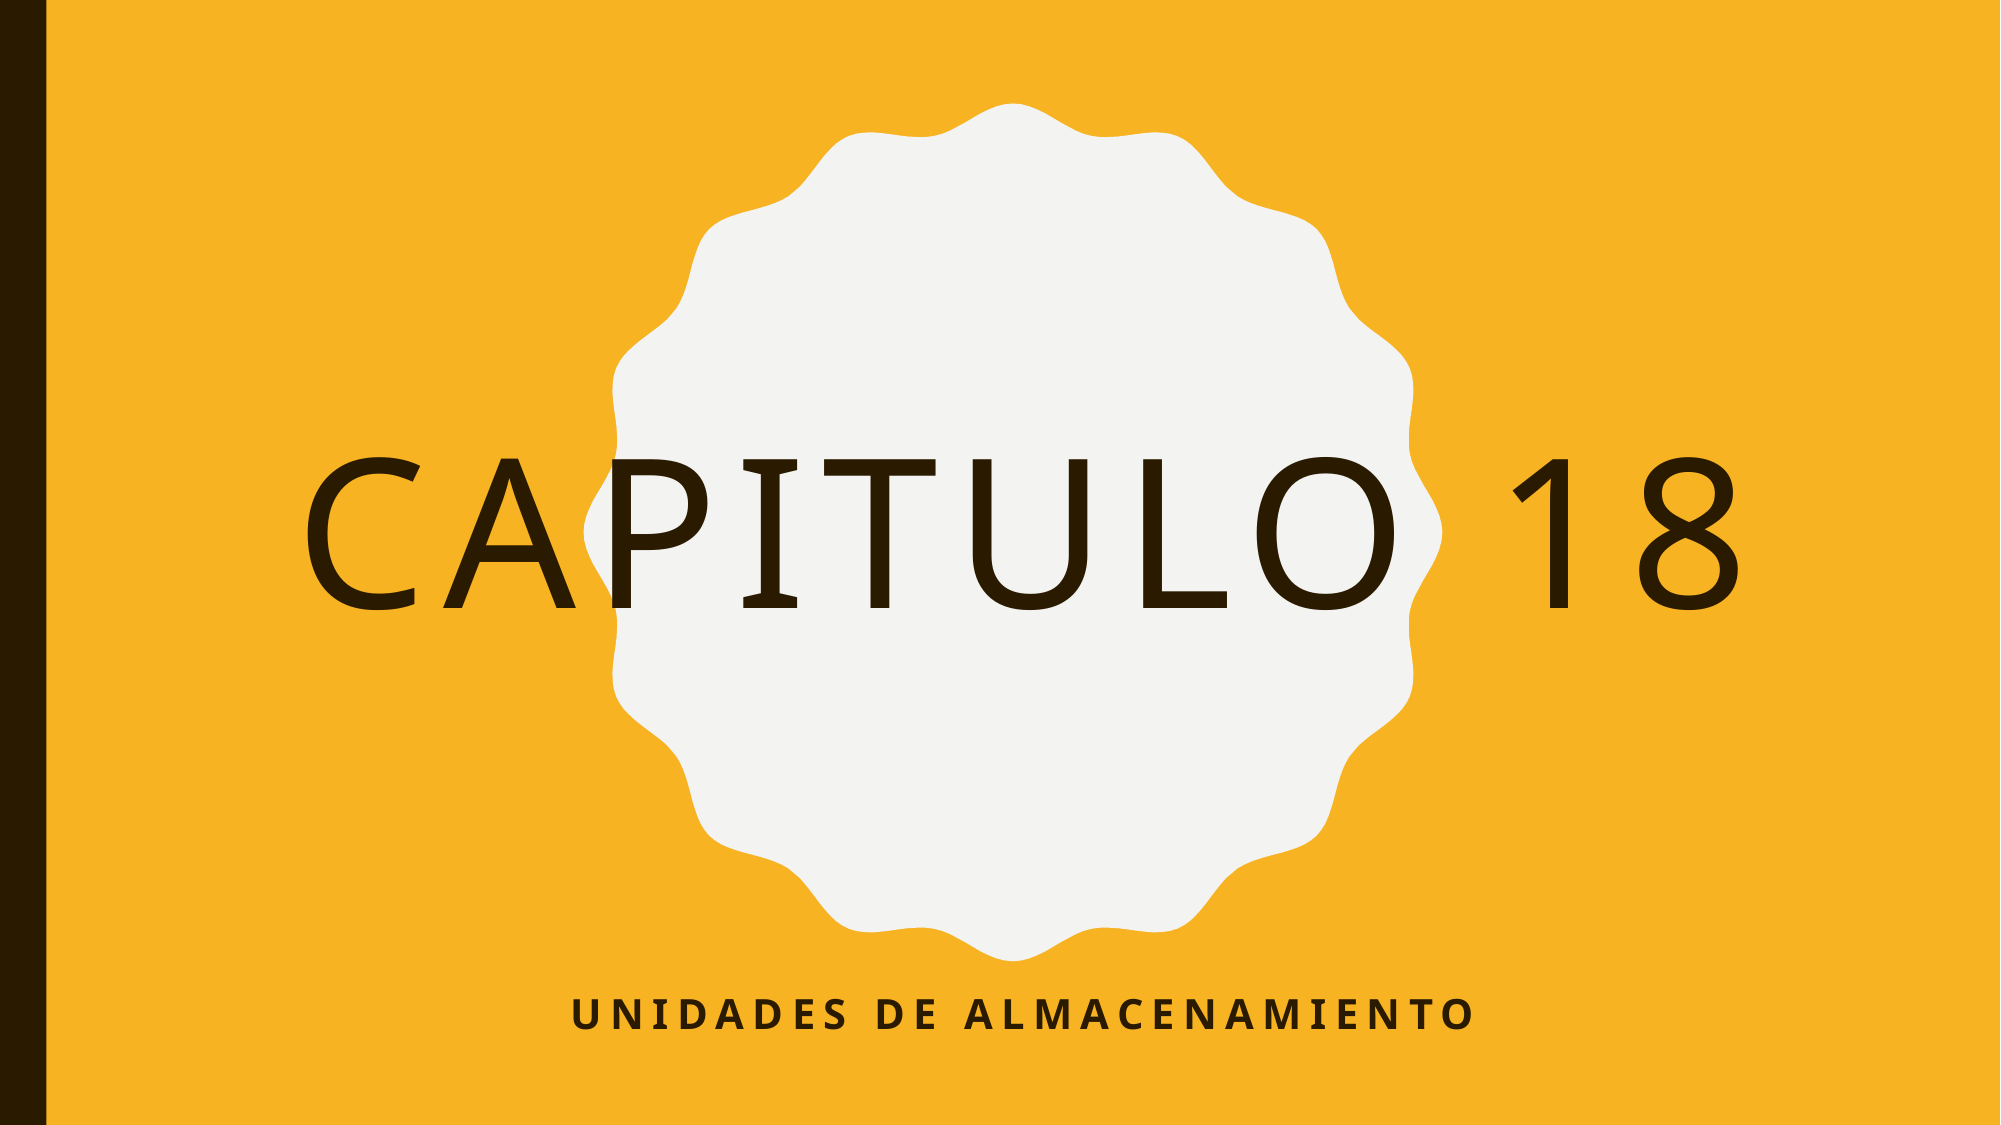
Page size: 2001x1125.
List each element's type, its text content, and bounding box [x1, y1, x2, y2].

subtitle Unidades de almacenamiento [45, 980, 2000, 1103]
title Capitulo 18 [176, 180, 1870, 902]
